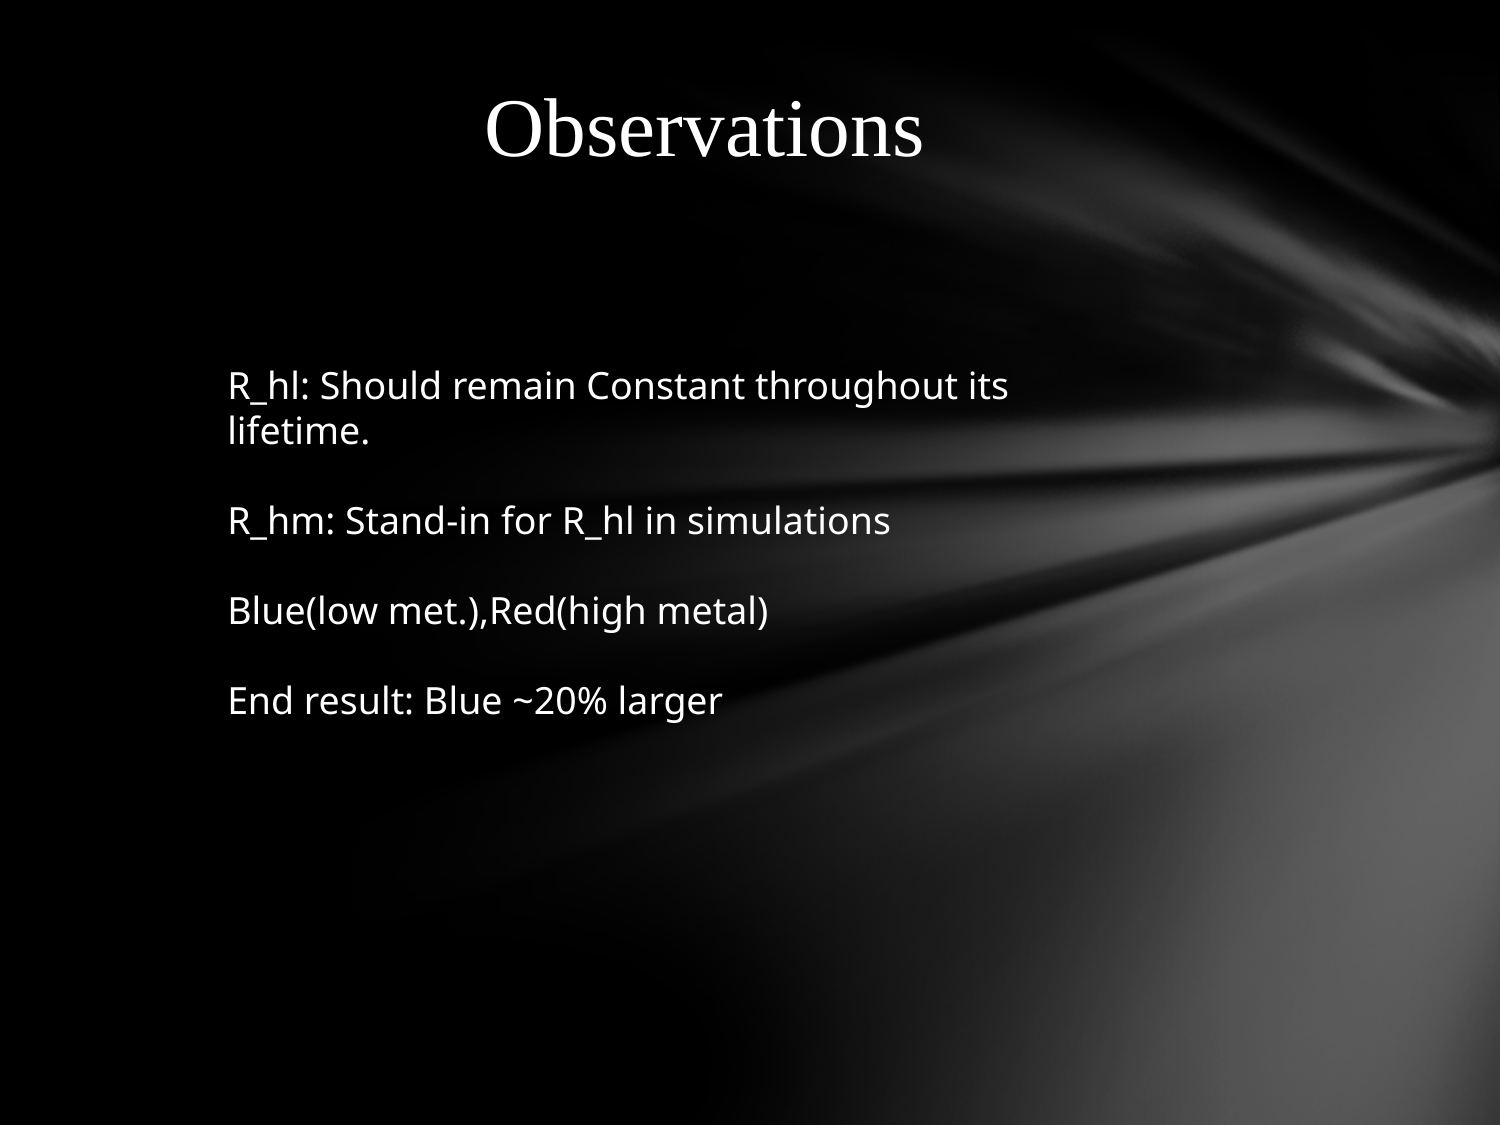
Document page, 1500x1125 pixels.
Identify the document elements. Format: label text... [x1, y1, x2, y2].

text_box R_hl: Should remain Constant throughout its lifetime. R_hm: Stand-in for R_hl in simulations Blue(low met.),Red(high metal) End result: Blue ~20% larger [212, 355, 1075, 730]
title Observations [75, 5, 1335, 181]
